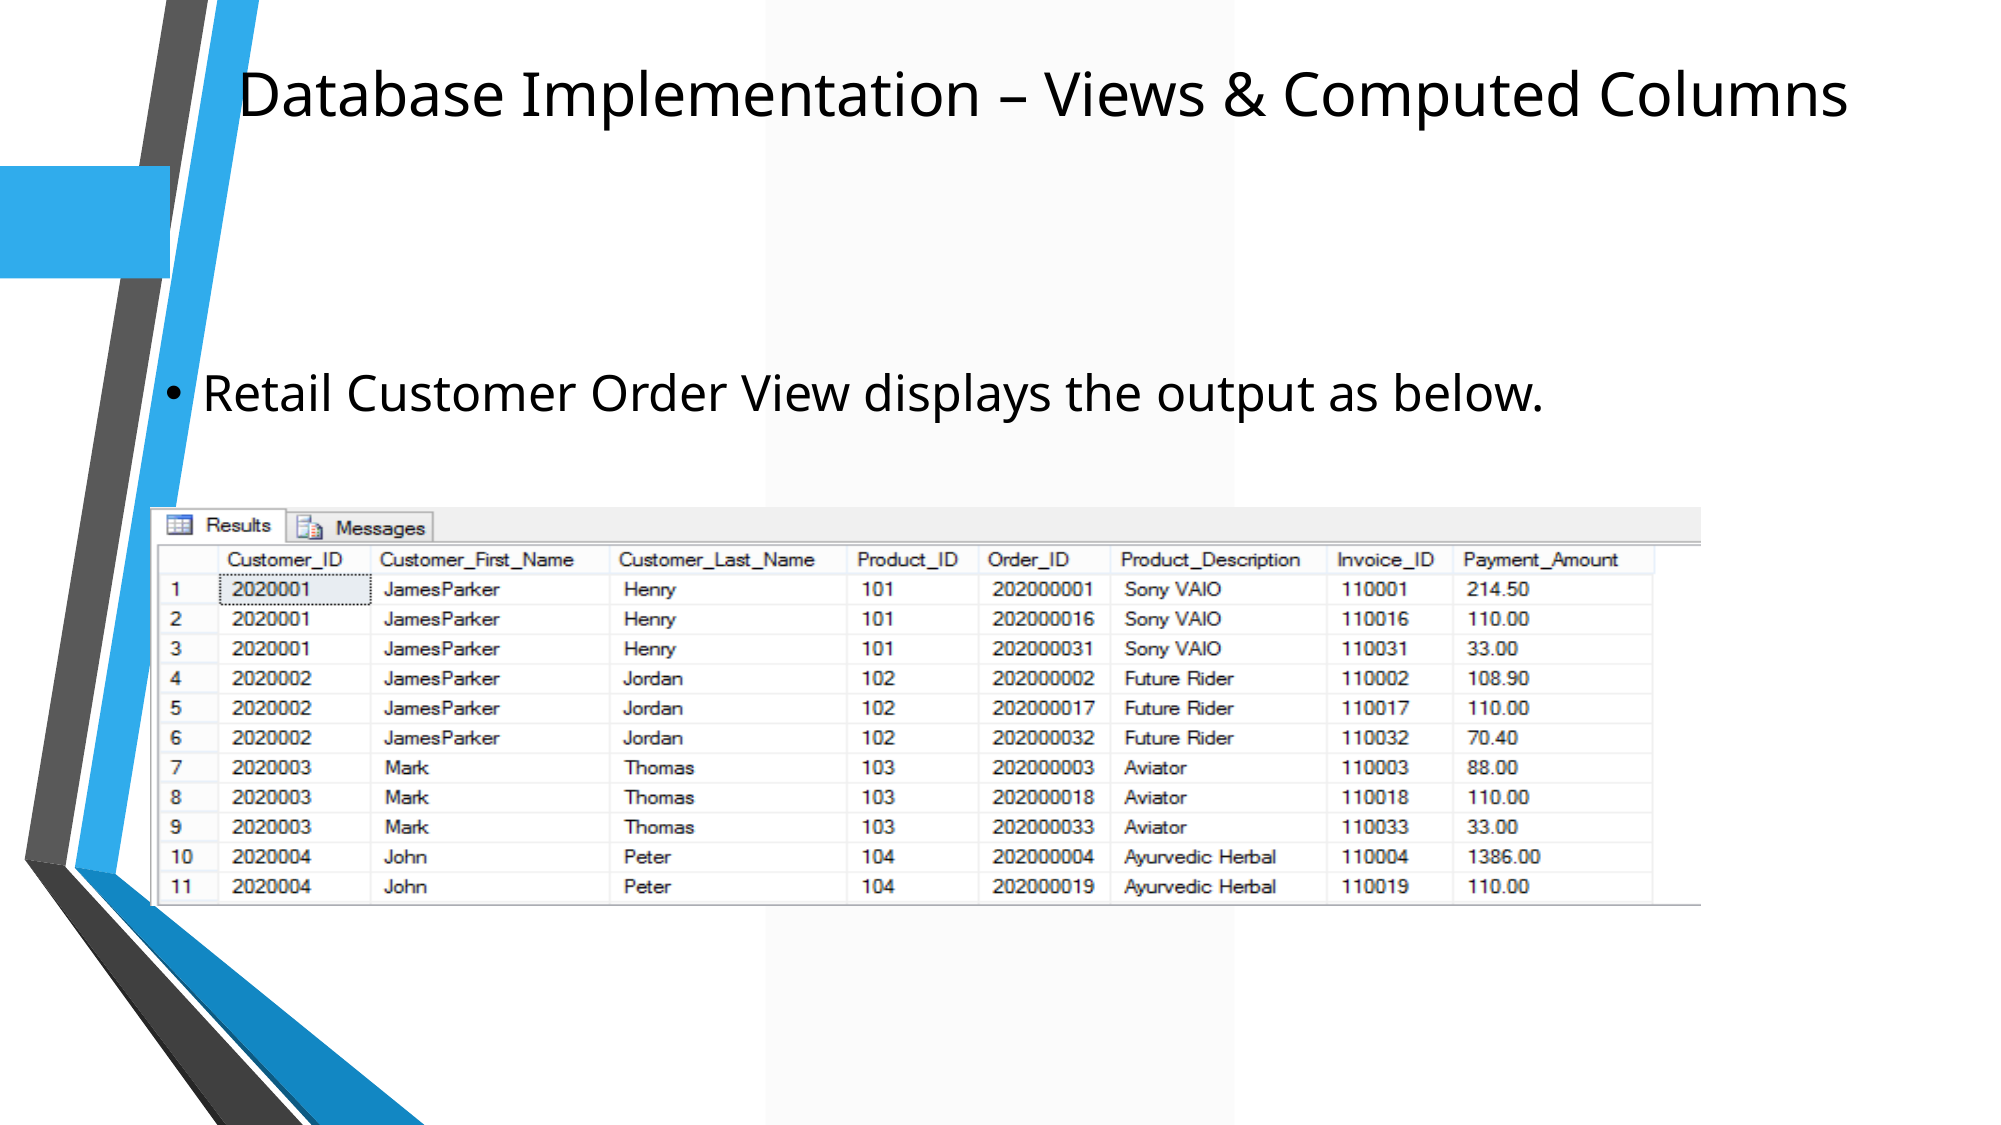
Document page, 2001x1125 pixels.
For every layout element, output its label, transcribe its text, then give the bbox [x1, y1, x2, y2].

picture [149, 507, 1701, 906]
text_box Retail Customer Order View displays the output as below. [150, 360, 1835, 478]
list [150, 299, 1903, 1014]
title Database Implementation – Views & Computed Columns [185, 18, 1903, 165]
